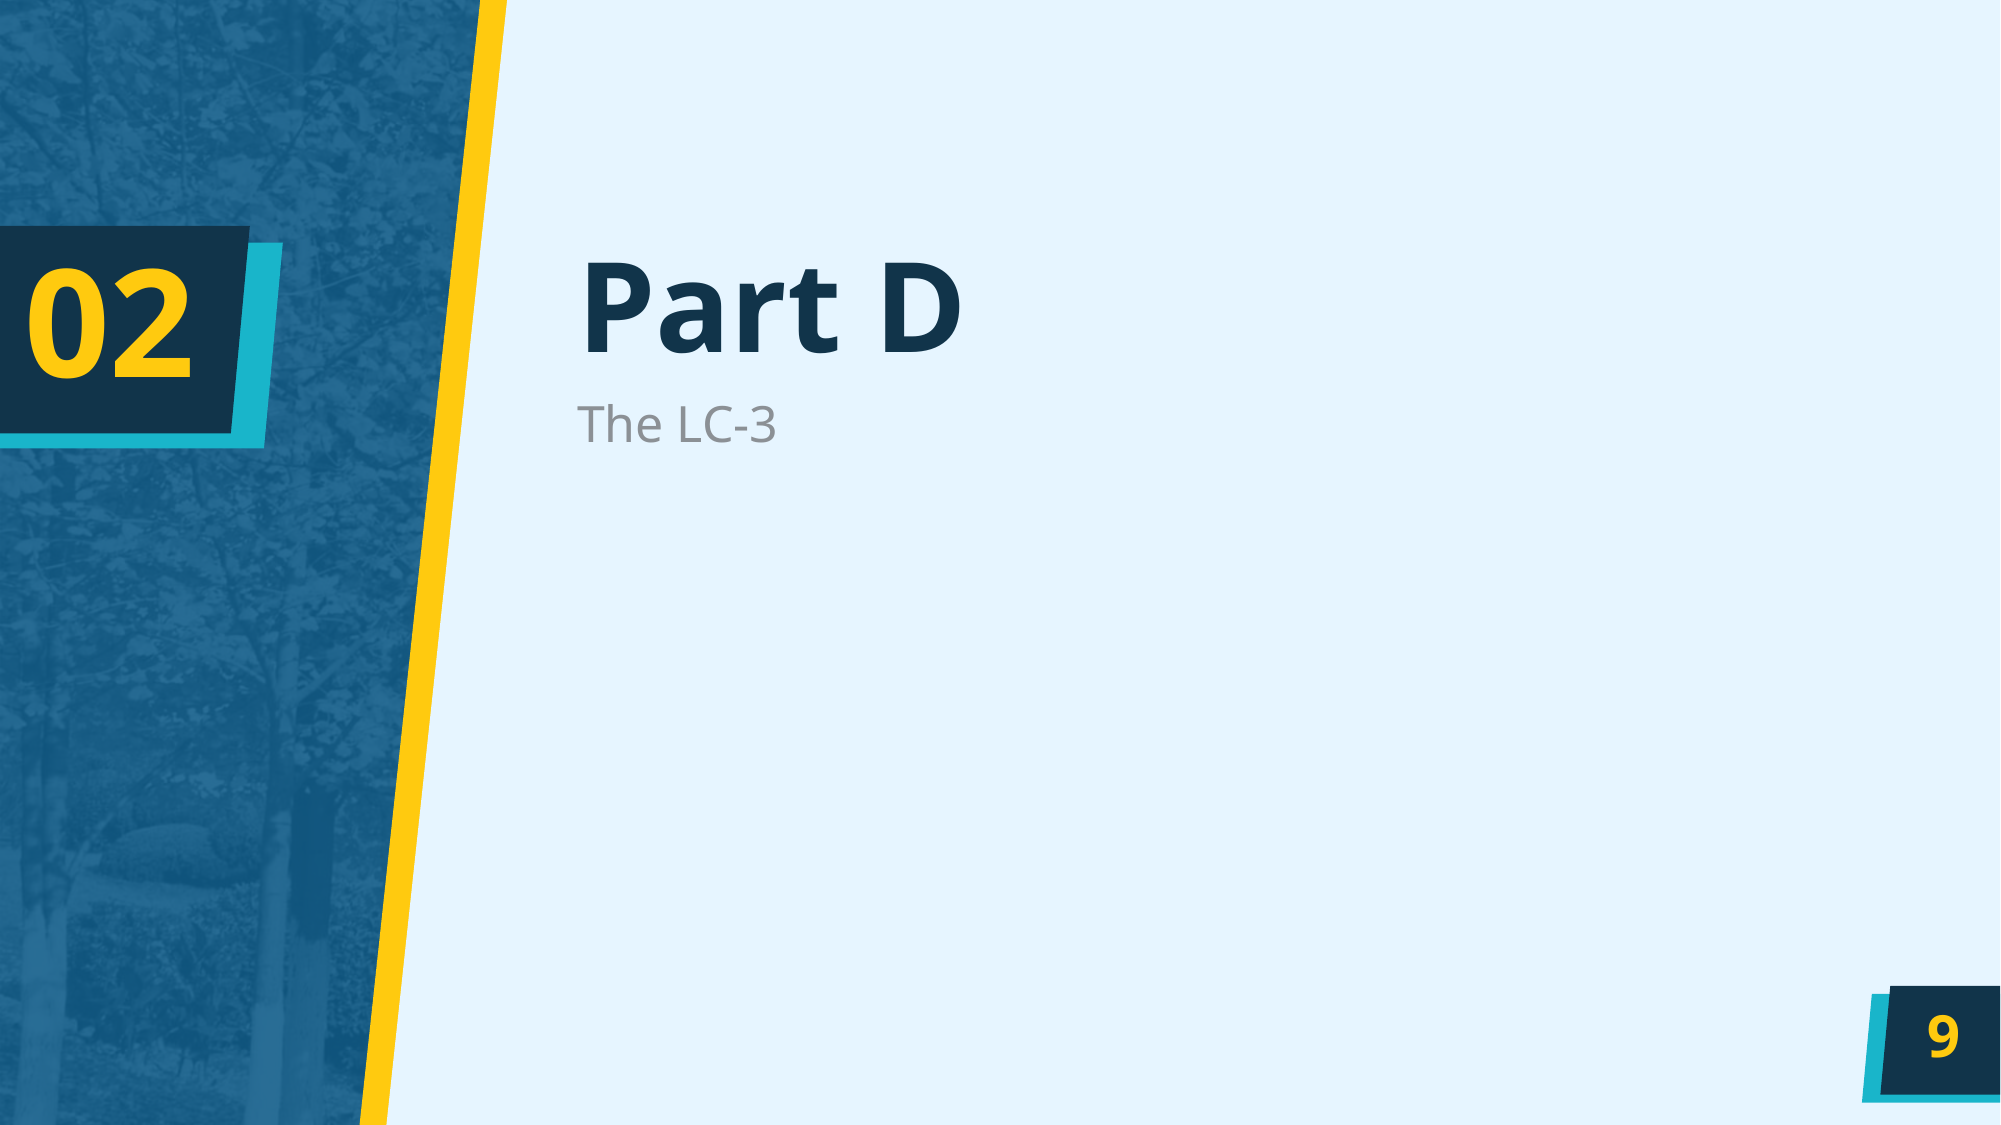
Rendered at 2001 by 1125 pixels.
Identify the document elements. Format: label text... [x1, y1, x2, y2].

slide_number 9 [1898, 993, 1989, 1084]
list The LC-3 [562, 391, 1921, 476]
title Part D [562, 197, 1921, 387]
list 02 [0, 242, 220, 415]
